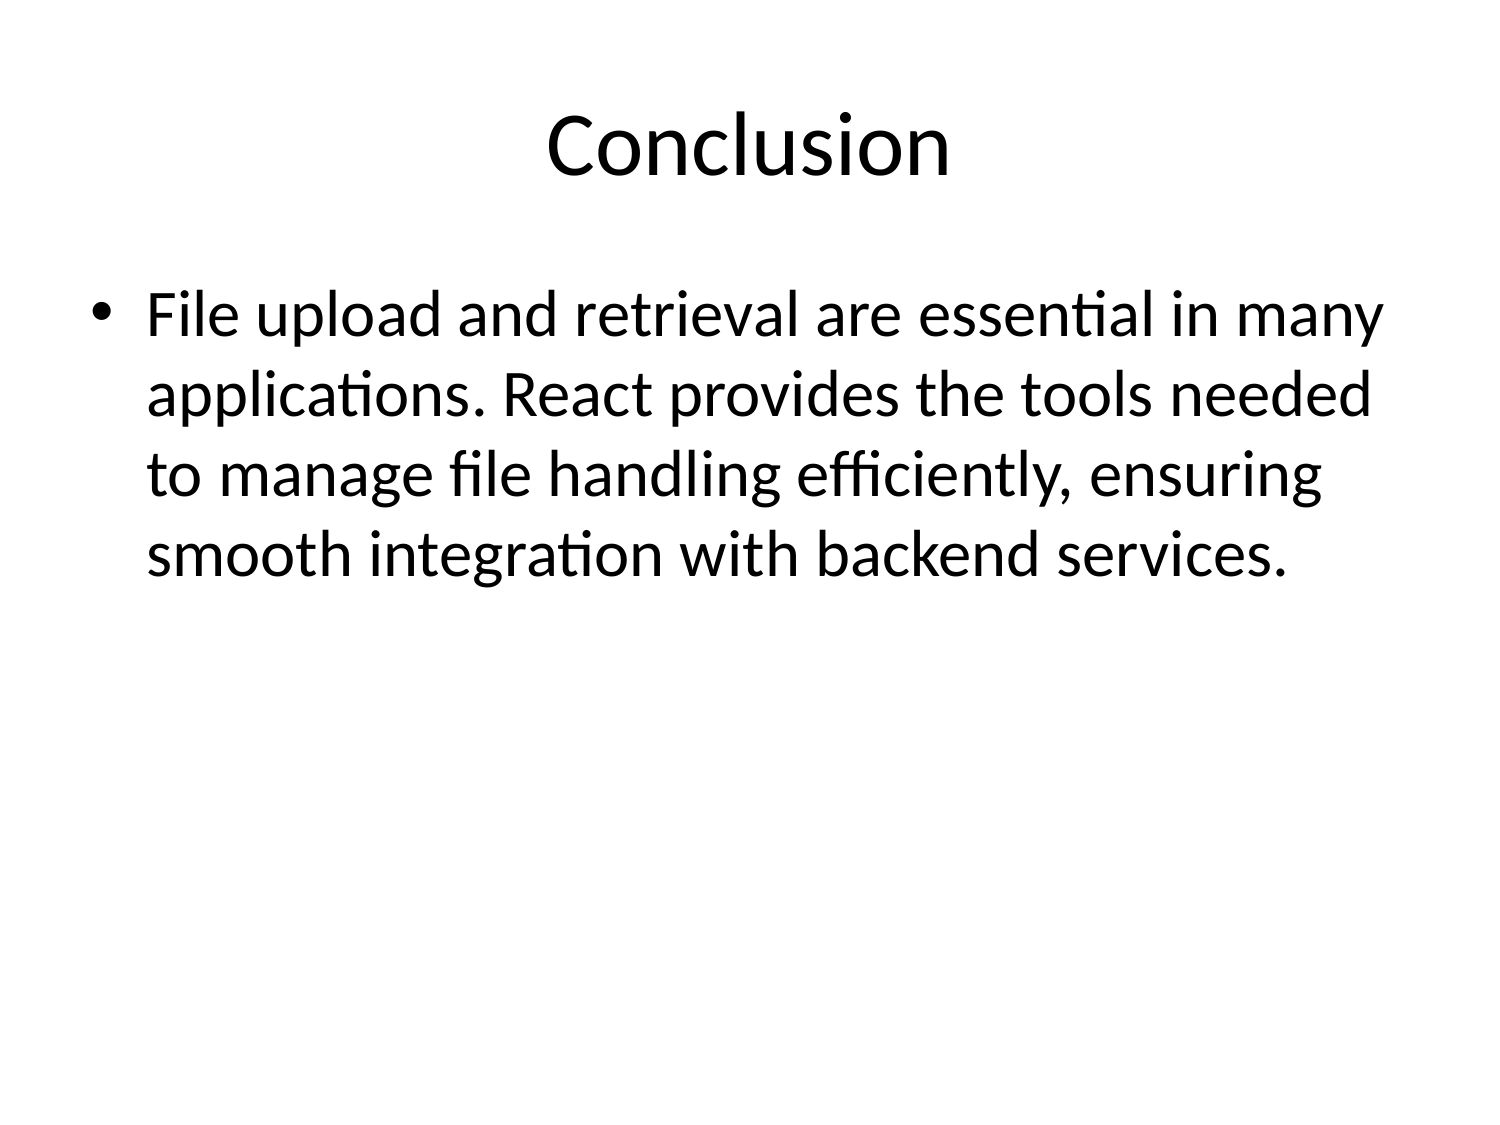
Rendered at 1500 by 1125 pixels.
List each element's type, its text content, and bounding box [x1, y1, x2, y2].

title Conclusion [75, 45, 1425, 233]
list File upload and retrieval are essential in many applications. React provides the tools needed to manage file handling efficiently, ensuring smooth integration with backend services. [75, 262, 1425, 1005]
